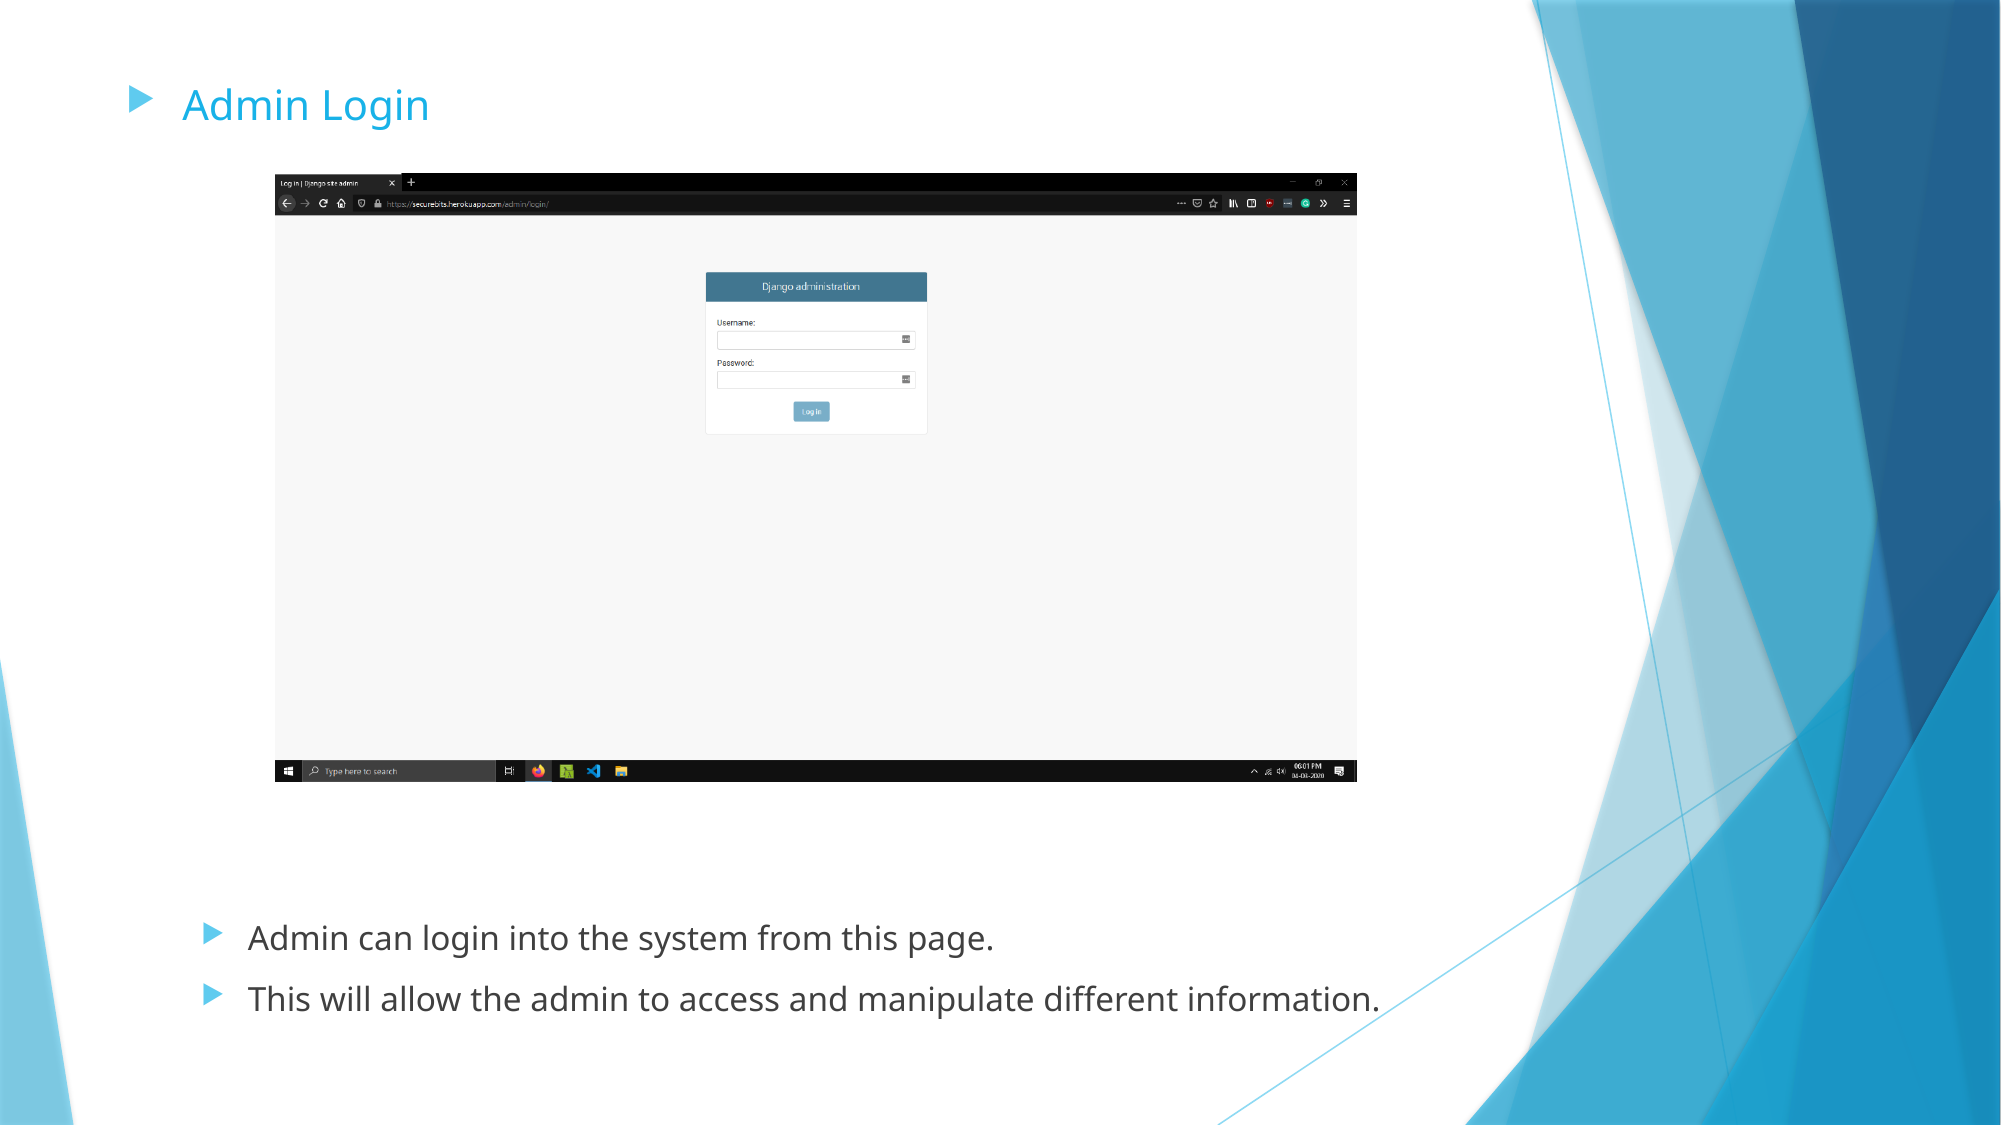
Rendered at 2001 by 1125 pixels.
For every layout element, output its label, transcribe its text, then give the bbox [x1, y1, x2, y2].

picture [275, 173, 1357, 783]
list Admin Login Admin can login into the system from this page. This will allow the admin to access and manipulate different information. [111, 71, 1522, 1087]
